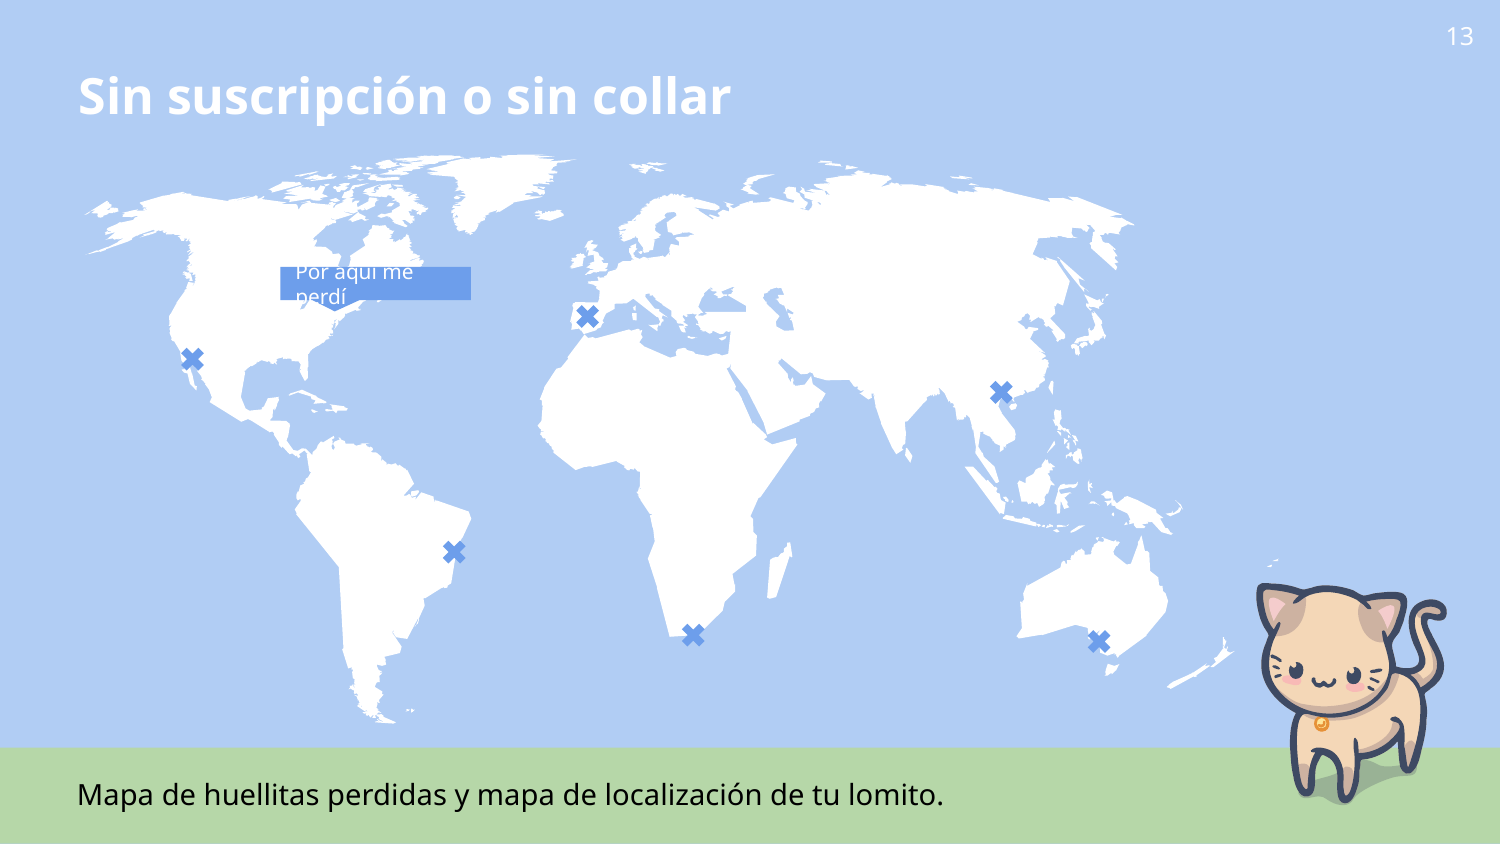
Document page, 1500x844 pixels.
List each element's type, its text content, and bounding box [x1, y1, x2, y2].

text_box [1100, 490, 1174, 536]
text_box [362, 154, 577, 235]
text_box [845, 165, 859, 170]
text_box [629, 162, 668, 174]
text_box Por aqui me perdí [280, 266, 471, 312]
text_box [1104, 663, 1120, 676]
text_box [989, 380, 1013, 404]
text_box [1087, 630, 1111, 653]
text_box [343, 174, 360, 180]
text_box [84, 181, 472, 724]
text_box [817, 160, 844, 167]
text_box [349, 165, 363, 170]
text_box [537, 170, 1135, 637]
text_box [1016, 535, 1169, 658]
text_box [1166, 637, 1235, 689]
text_box [181, 347, 204, 371]
text_box [576, 305, 600, 328]
text_box Mapa de huellitas perdidas y mapa de localización de tu lomito. [61, 761, 1209, 827]
text_box [681, 623, 705, 647]
text_box [1165, 500, 1184, 517]
slide_number ‹#› [1399, 5, 1490, 70]
text_box [442, 540, 466, 564]
text_box [294, 171, 338, 182]
title Sin suscripción o sin collar [63, 0, 1200, 140]
